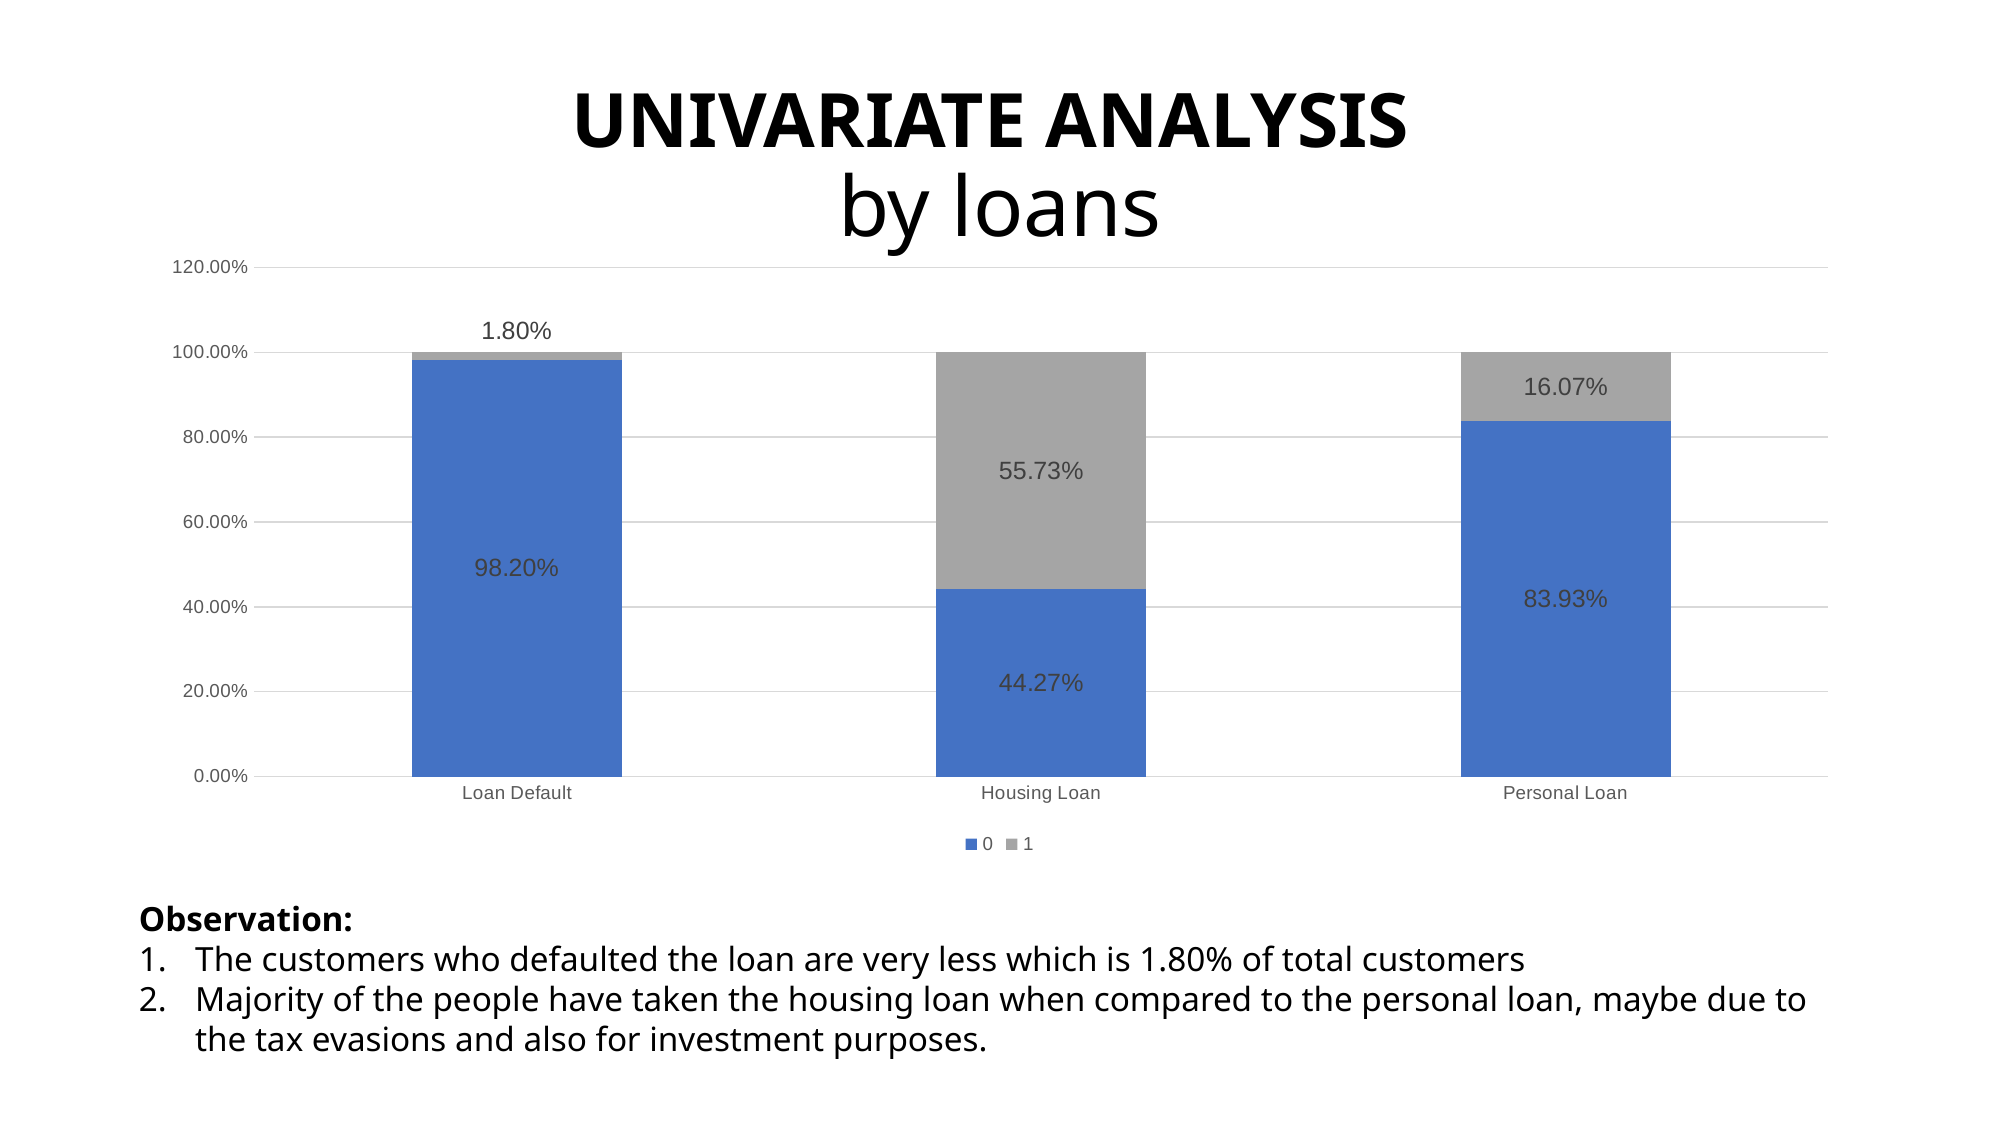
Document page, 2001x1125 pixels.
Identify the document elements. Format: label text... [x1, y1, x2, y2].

text_box Observation: The customers who defaulted the loan are very less which is 1.80% of total customers Majority of the people have taken the housing loan when compared to the personal loan, maybe due to the tax evasions and also for investment purposes. [124, 891, 1876, 1066]
title UNIVARIATE ANALYSIS by loans [137, 59, 1863, 243]
chart [137, 244, 1863, 862]
